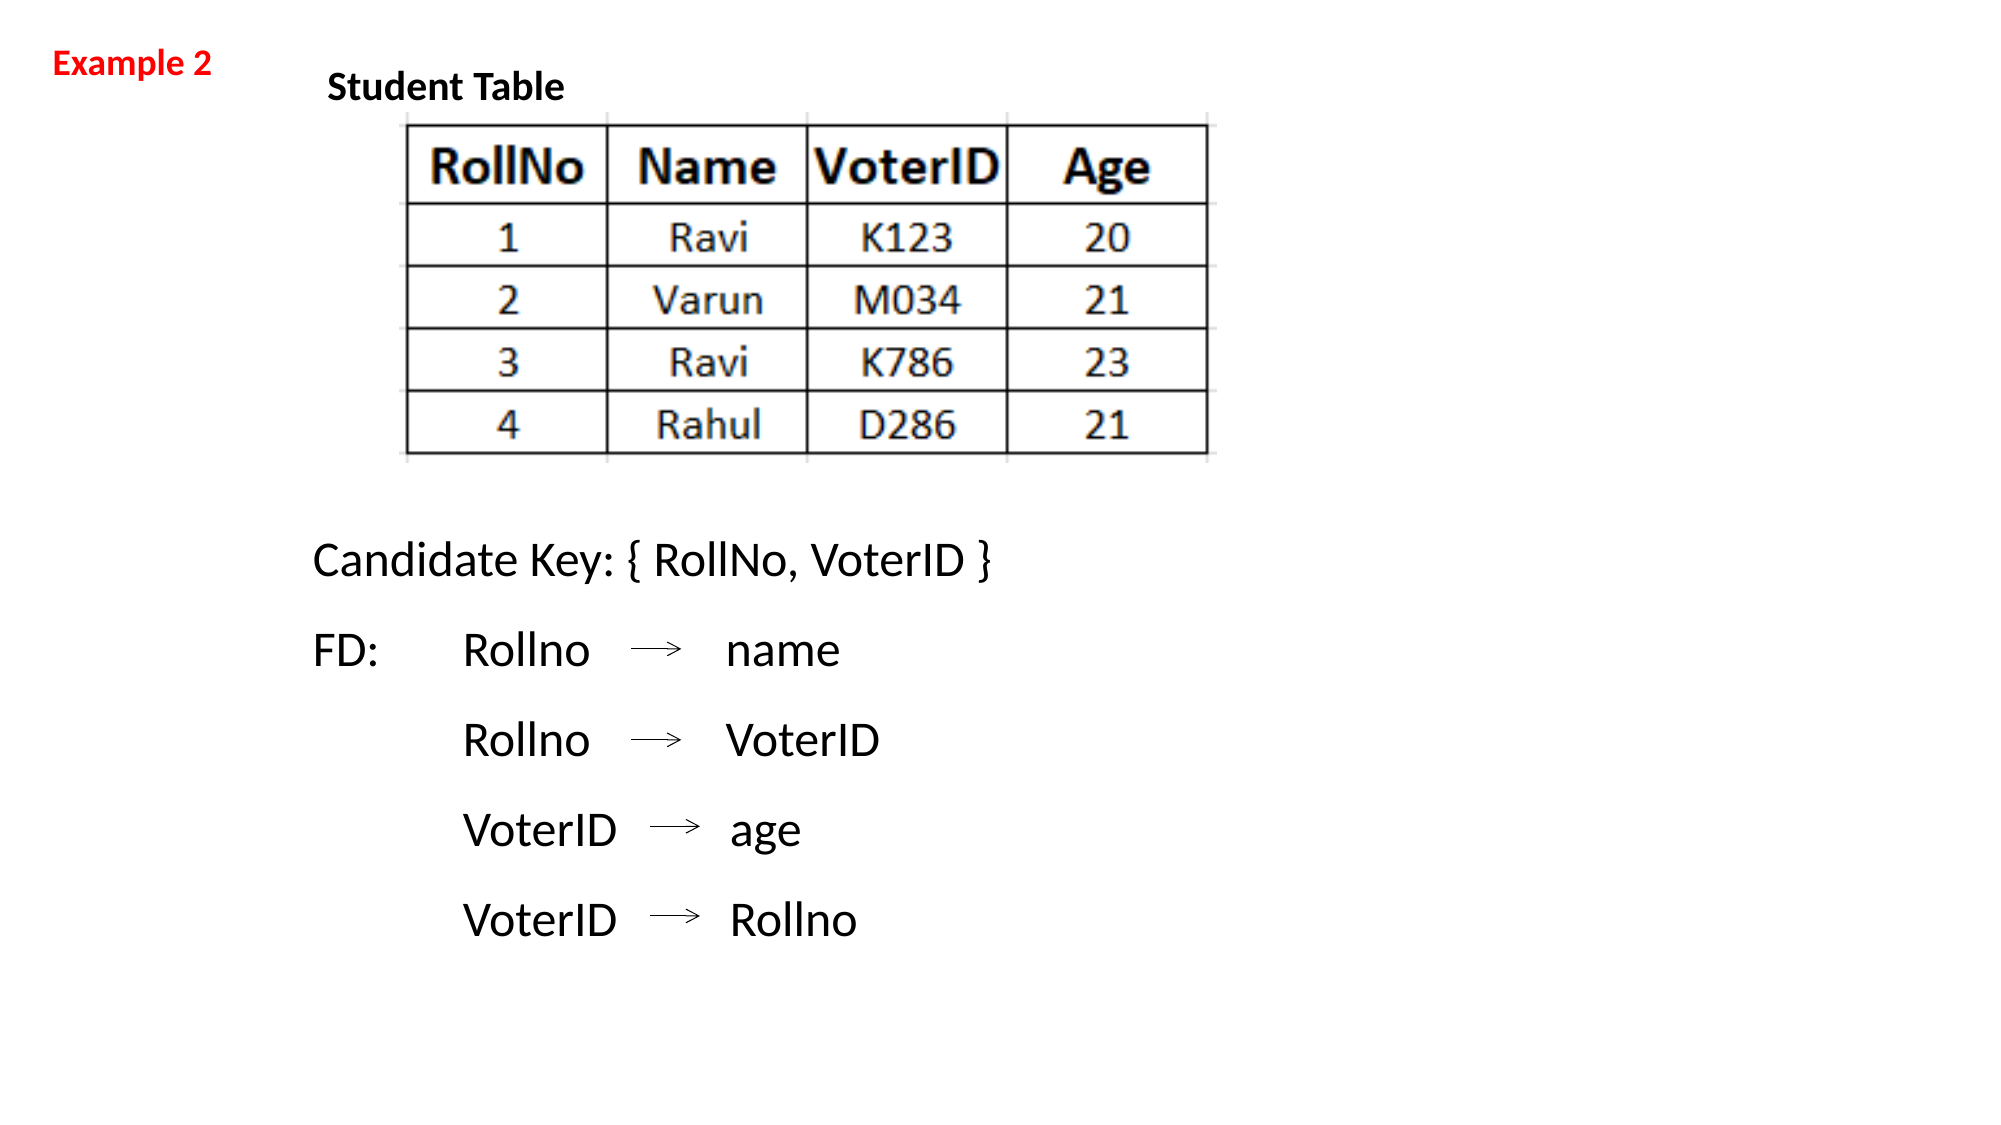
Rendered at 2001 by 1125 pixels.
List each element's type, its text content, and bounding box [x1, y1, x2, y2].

text_box Example 2 [37, 30, 237, 91]
text_box Student Table [312, 51, 625, 117]
text_box Candidate Key: { RollNo, VoterID } FD: Rollno name Rollno VoterID VoterID age VoterID Rollno [298, 489, 1572, 955]
picture [399, 112, 1217, 463]
